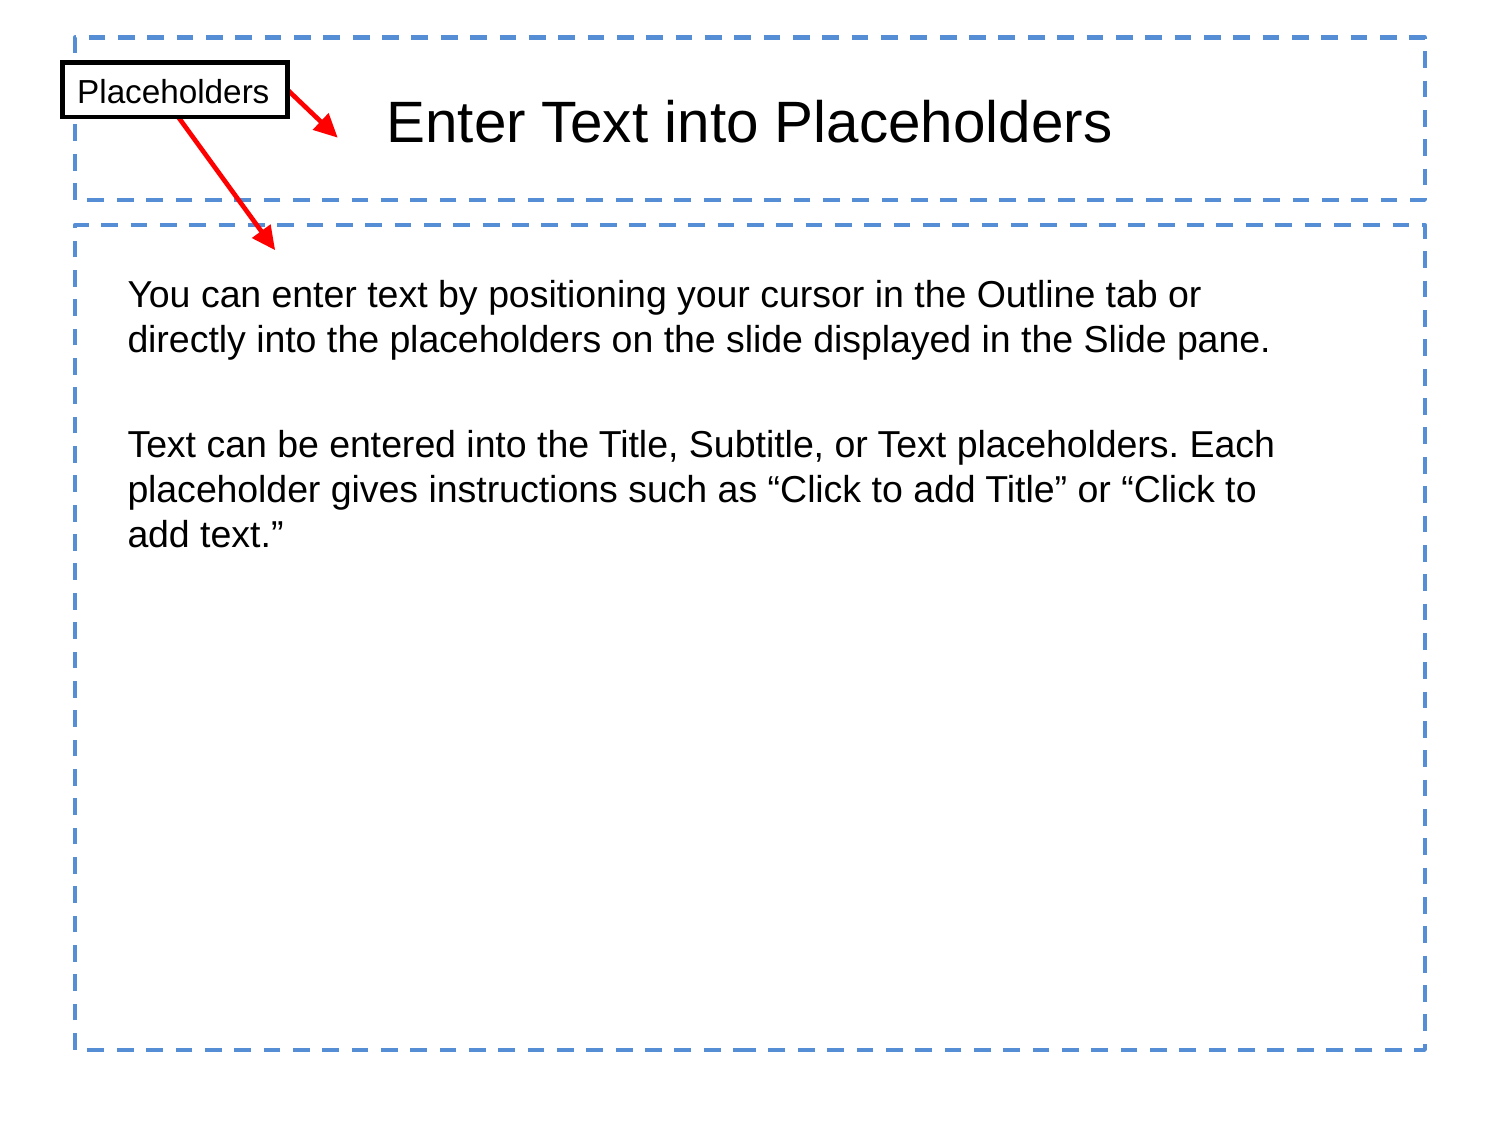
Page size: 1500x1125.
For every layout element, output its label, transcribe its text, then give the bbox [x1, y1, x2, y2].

text_box [73, 223, 1427, 1052]
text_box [155, 131, 294, 232]
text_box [287, 89, 338, 138]
text_box [73, 35, 1427, 202]
text_box Placeholders [62, 62, 288, 118]
